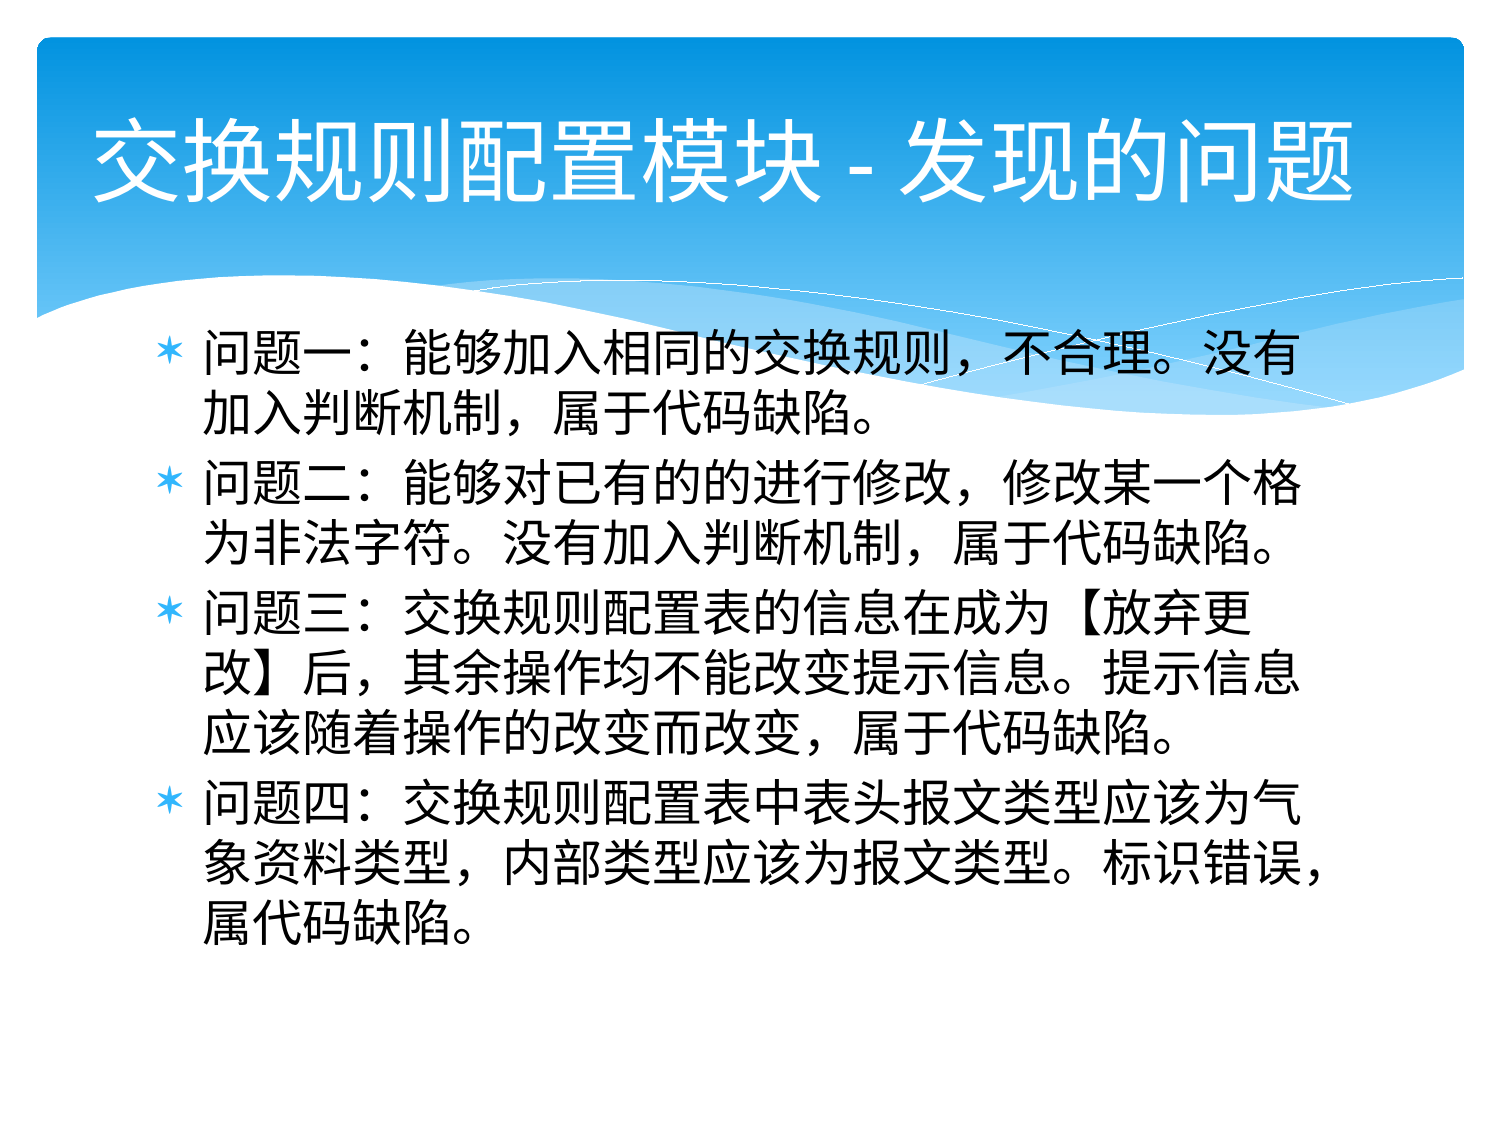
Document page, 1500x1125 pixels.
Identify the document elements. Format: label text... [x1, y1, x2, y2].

title 交换规则配置模块-发现的问题 [75, 55, 1425, 261]
text_box 问题一：能够加入相同的交换规则，不合理。没有加入判断机制，属于代码缺陷。 问题二：能够对已有的的进行修改，修改某一个格为非法字符。没有加入判断机制，属于代码缺陷。 问题三：交换规则配置表的信息在成为【放弃更改】后，其余操作均不能改变提示信息。提示信息应该随着操作的改变而改变，属于代码缺陷。 问题四：交换规则配置表中表头报文类型应该为气象资料类型，内部类型应该为报文类型。标识错误，属代码缺陷。 [143, 314, 1359, 1000]
